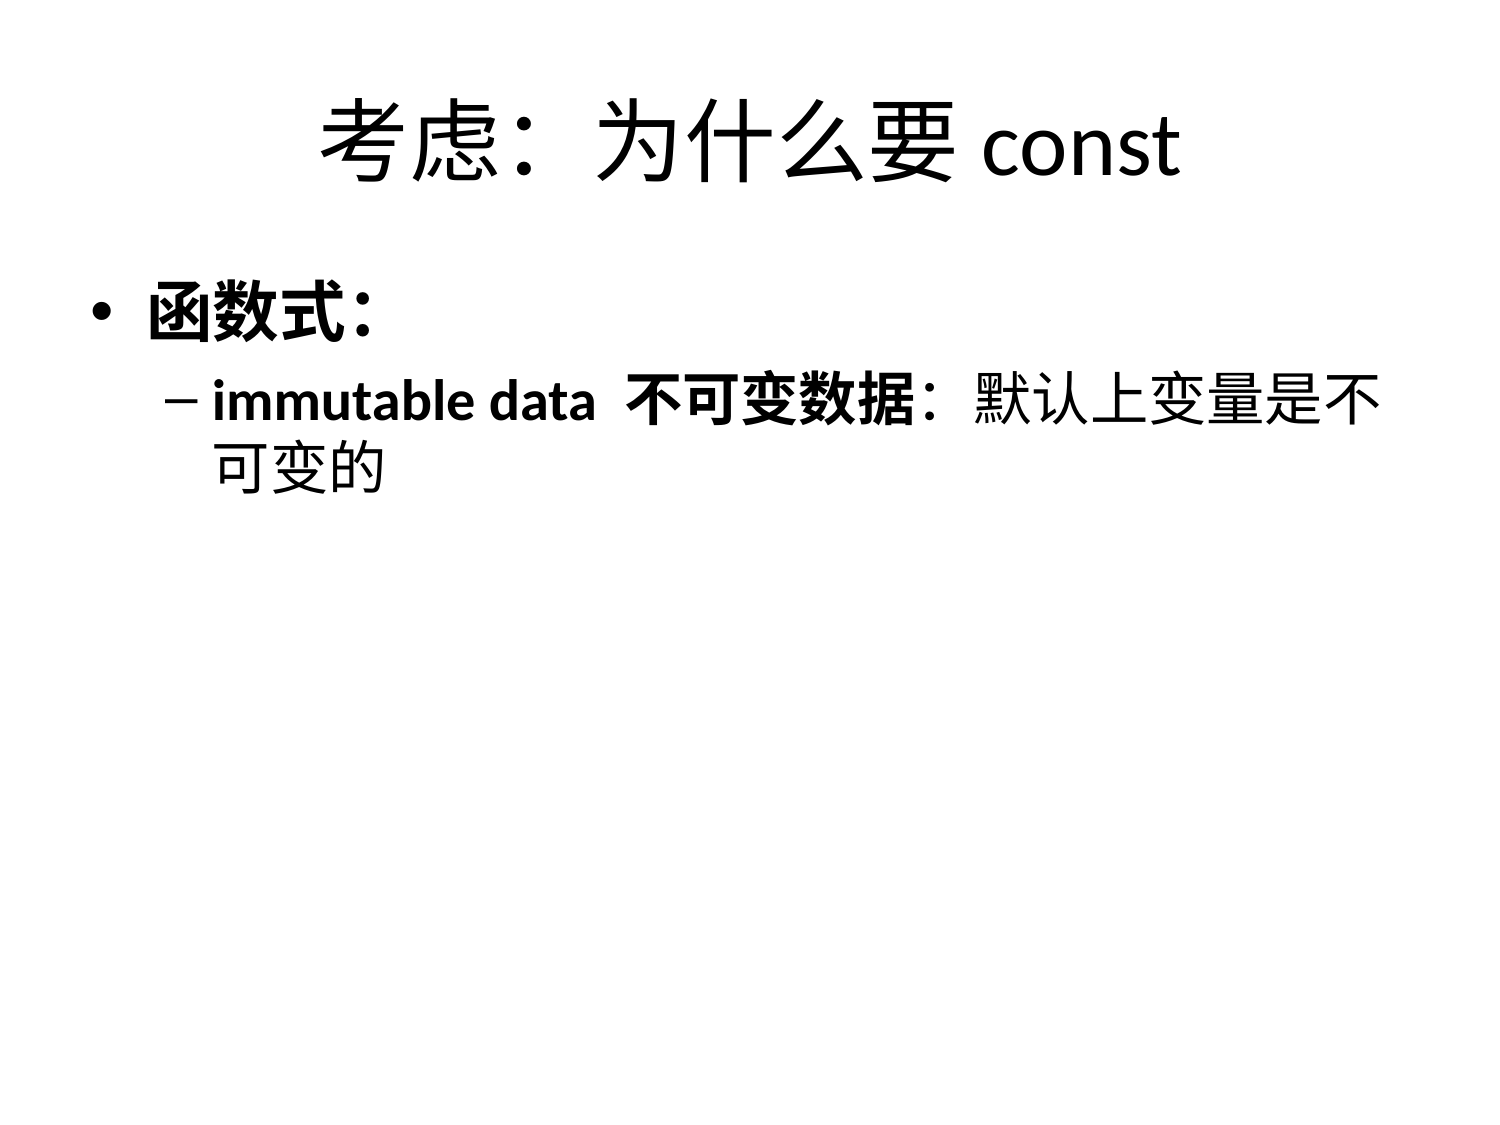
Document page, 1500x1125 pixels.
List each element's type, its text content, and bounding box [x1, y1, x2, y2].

list 函数式： immutable data 不可变数据：默认上变量是不可变的 [75, 262, 1425, 1005]
title 考虑：为什么要const [75, 45, 1425, 233]
